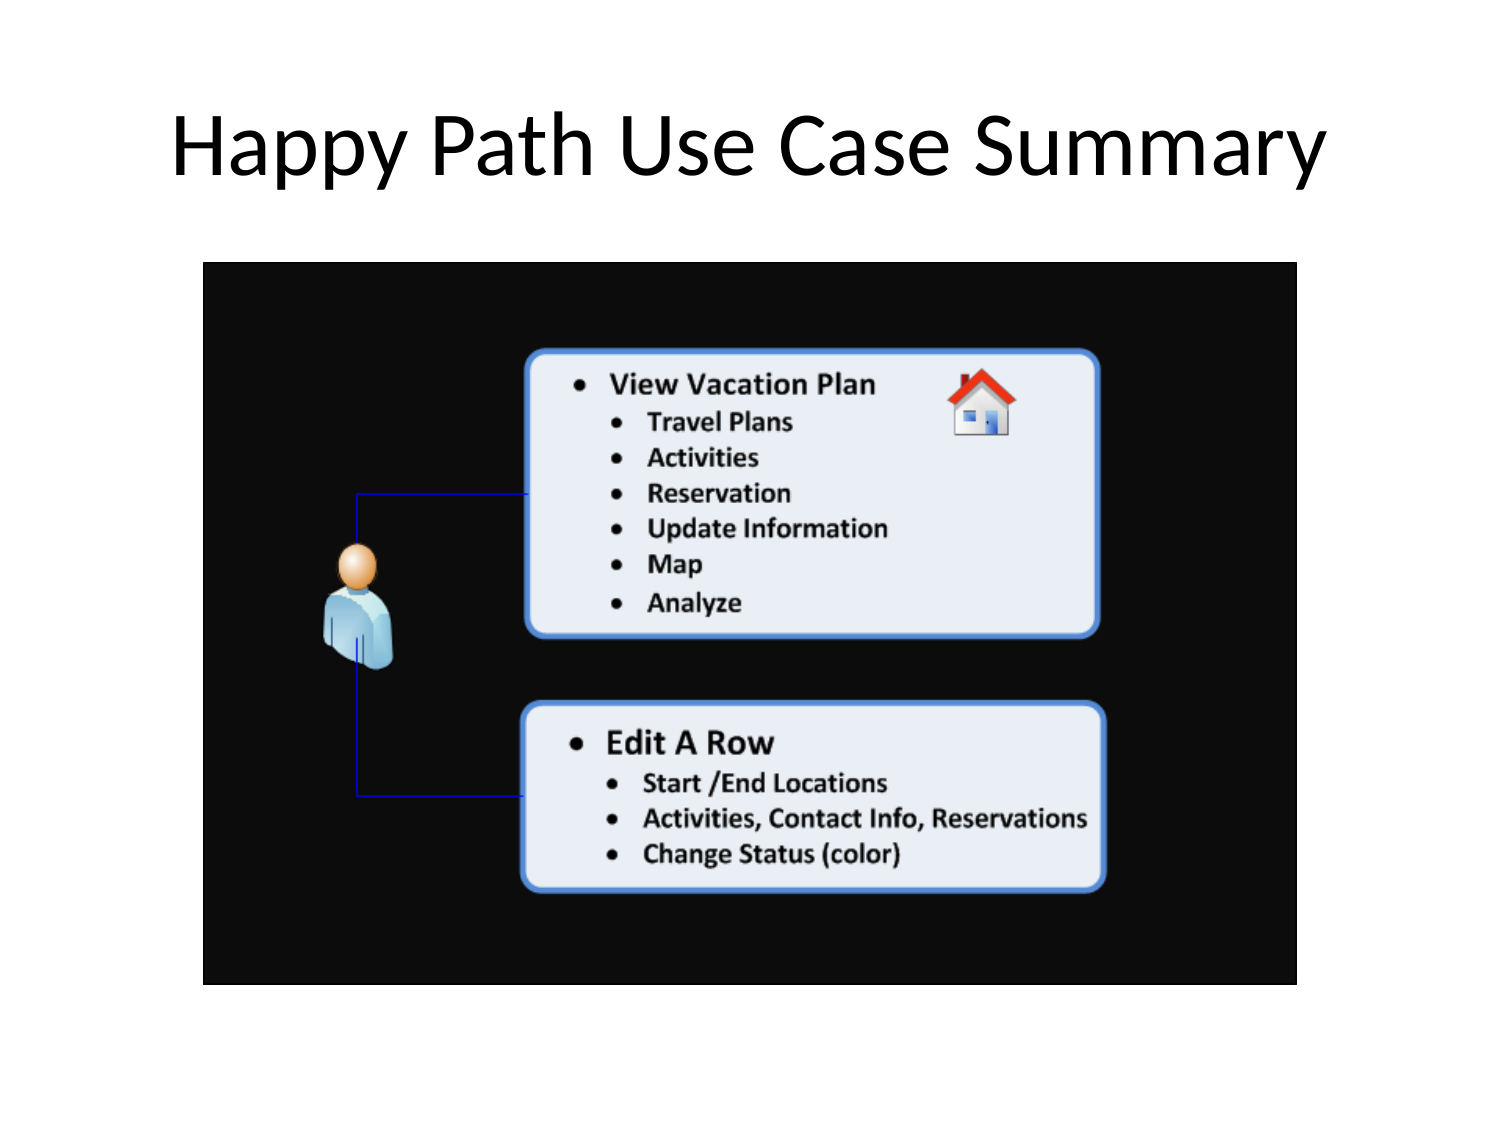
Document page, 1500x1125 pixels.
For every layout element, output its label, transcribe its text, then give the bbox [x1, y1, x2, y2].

picture [203, 262, 1297, 985]
title Happy Path Use Case Summary [75, 45, 1425, 233]
